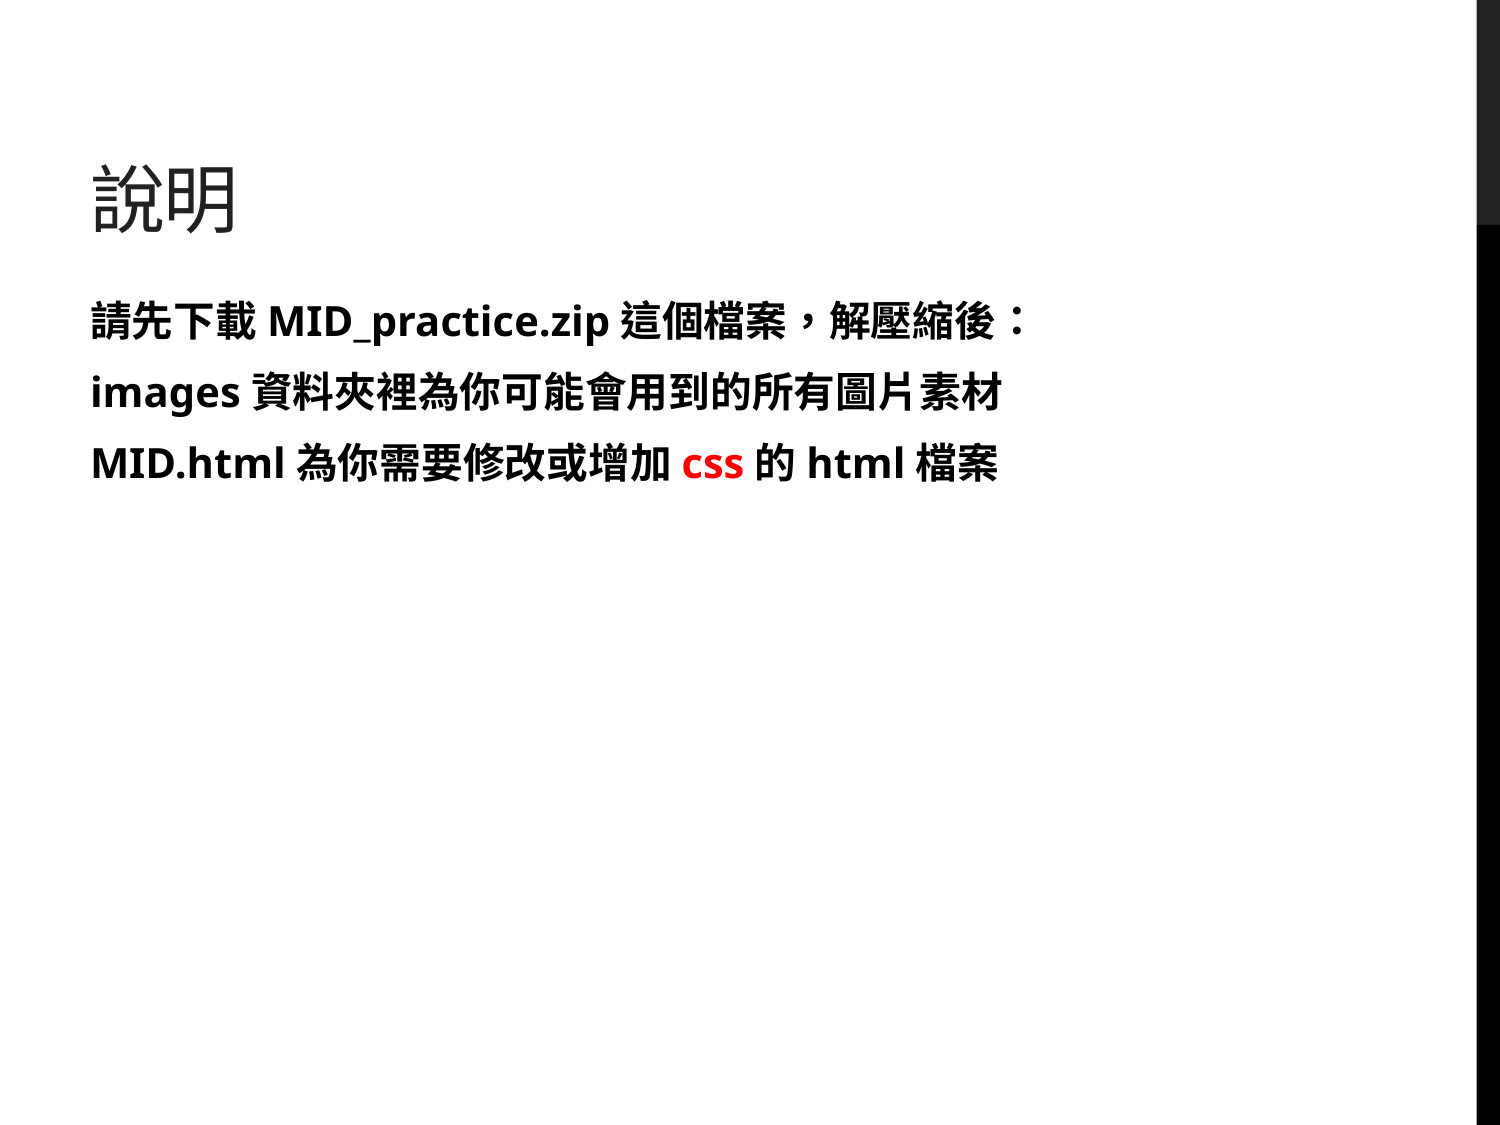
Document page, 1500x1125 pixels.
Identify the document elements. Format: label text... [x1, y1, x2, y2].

title 說明 [75, 25, 1025, 250]
list 請先下載MID_practice.zip這個檔案，解壓縮後： images資料夾裡為你可能會用到的所有圖片素材 MID.html為你需要修改或增加css的html檔案 [75, 287, 1325, 1005]
